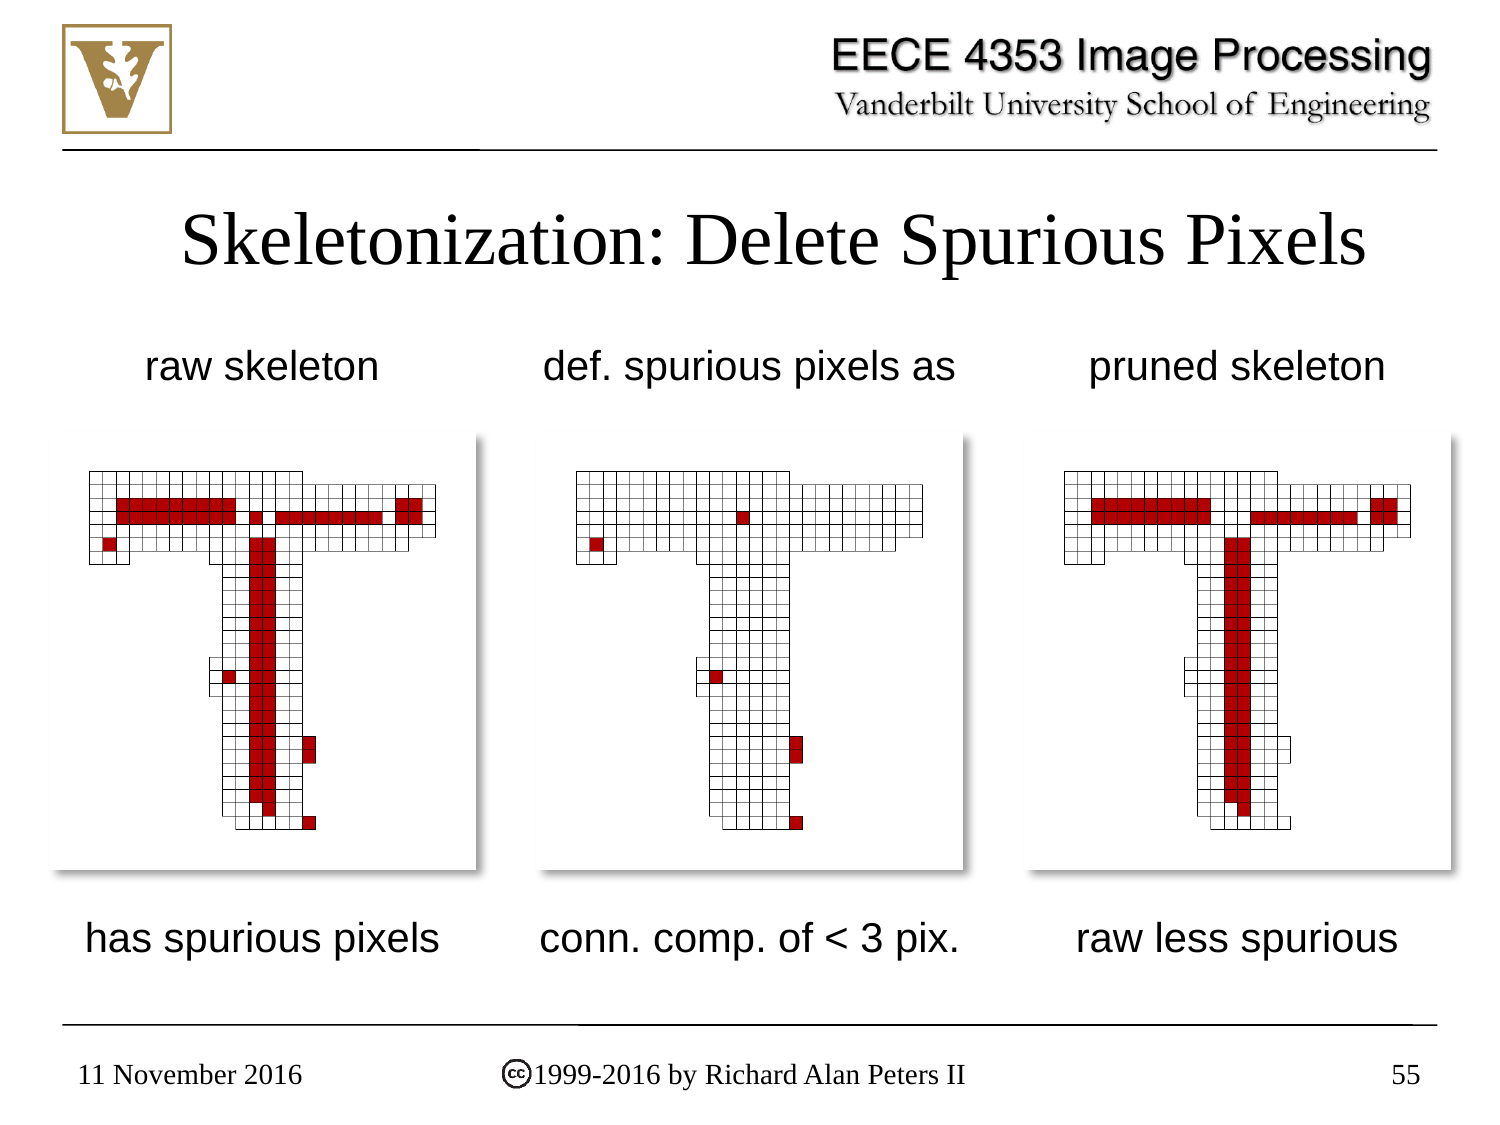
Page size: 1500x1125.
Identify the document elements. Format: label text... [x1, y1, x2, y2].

picture [1024, 430, 1451, 871]
text_box raw less spurious [1061, 903, 1414, 969]
text_box def. spurious pixels as [528, 331, 972, 397]
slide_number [62, 1042, 400, 1103]
text_box has spurious pixels [69, 903, 456, 969]
picture [49, 430, 476, 871]
picture [536, 430, 963, 871]
text_box raw skeleton [130, 331, 395, 397]
text_box conn. comp. of < 3 pix. [524, 903, 976, 969]
text_box pruned skeleton [1073, 331, 1401, 397]
slide_number 55 [1098, 1042, 1436, 1103]
footer 1999-2016 by Richard Alan Peters II [496, 1042, 1004, 1103]
picture [62, 24, 172, 134]
title Skeletonization: Delete Spurious Pixels [137, 174, 1413, 294]
picture [826, 25, 1436, 133]
